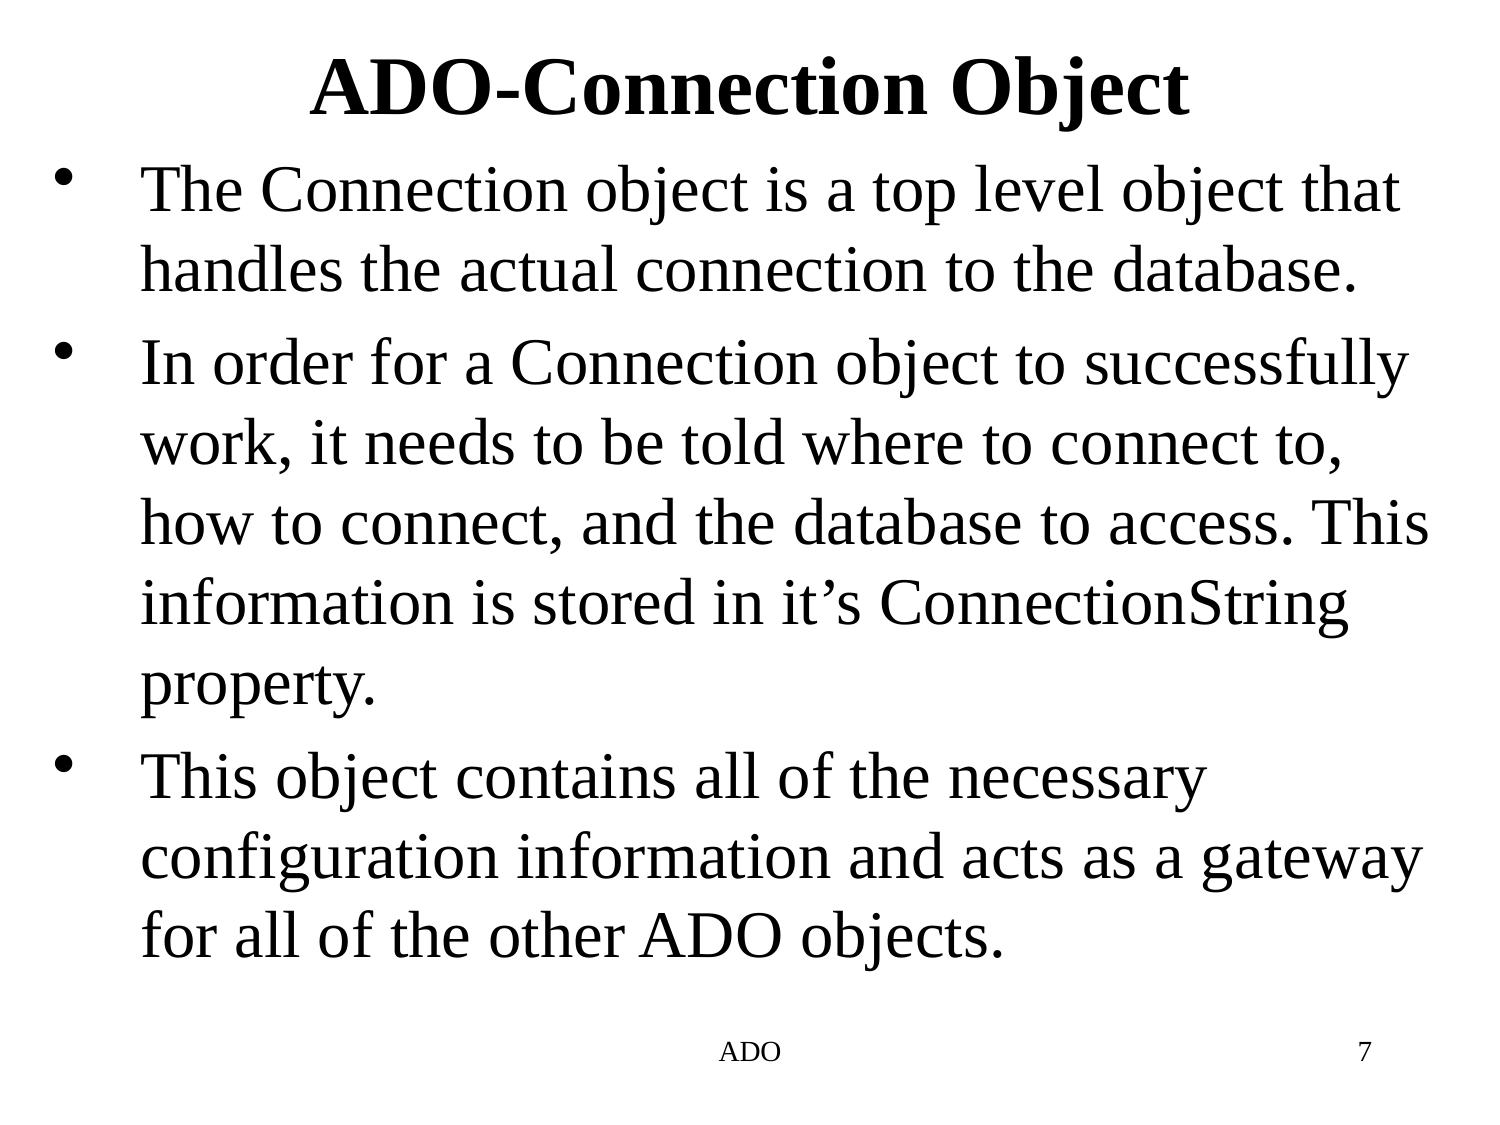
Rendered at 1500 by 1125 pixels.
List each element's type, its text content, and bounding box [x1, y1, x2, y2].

title ADO-Connection Object [112, 0, 1388, 137]
footer ADO [512, 1024, 988, 1101]
list The Connection object is a top level object that handles the actual connection to the database. In order for a Connection object to successfully work, it needs to be told where to connect to, how to connect, and the database to access. This information is stored in it’s ConnectionString property. This object contains all of the necessary configuration information and acts as a gateway for all of the other ADO objects. [37, 137, 1463, 1001]
slide_number 7 [1074, 1024, 1388, 1101]
